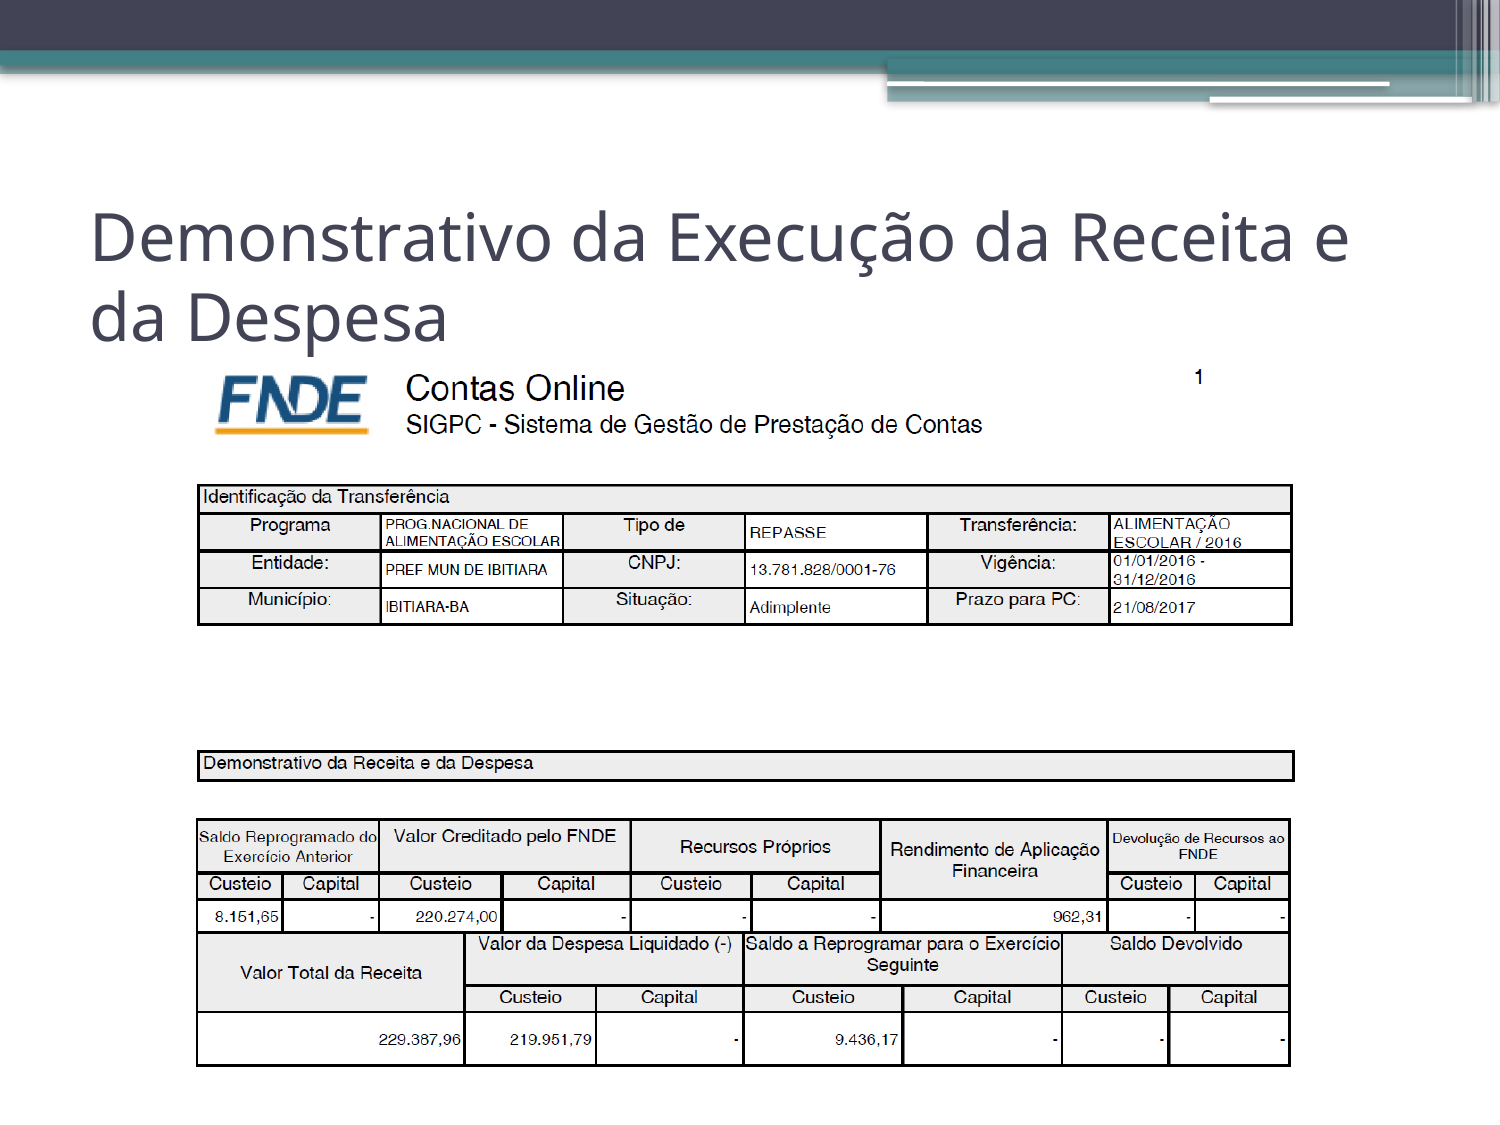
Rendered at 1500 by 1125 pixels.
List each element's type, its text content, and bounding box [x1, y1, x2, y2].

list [188, 368, 1312, 1079]
title Demonstrativo da Execução da Receita e da Despesa [75, 187, 1425, 363]
